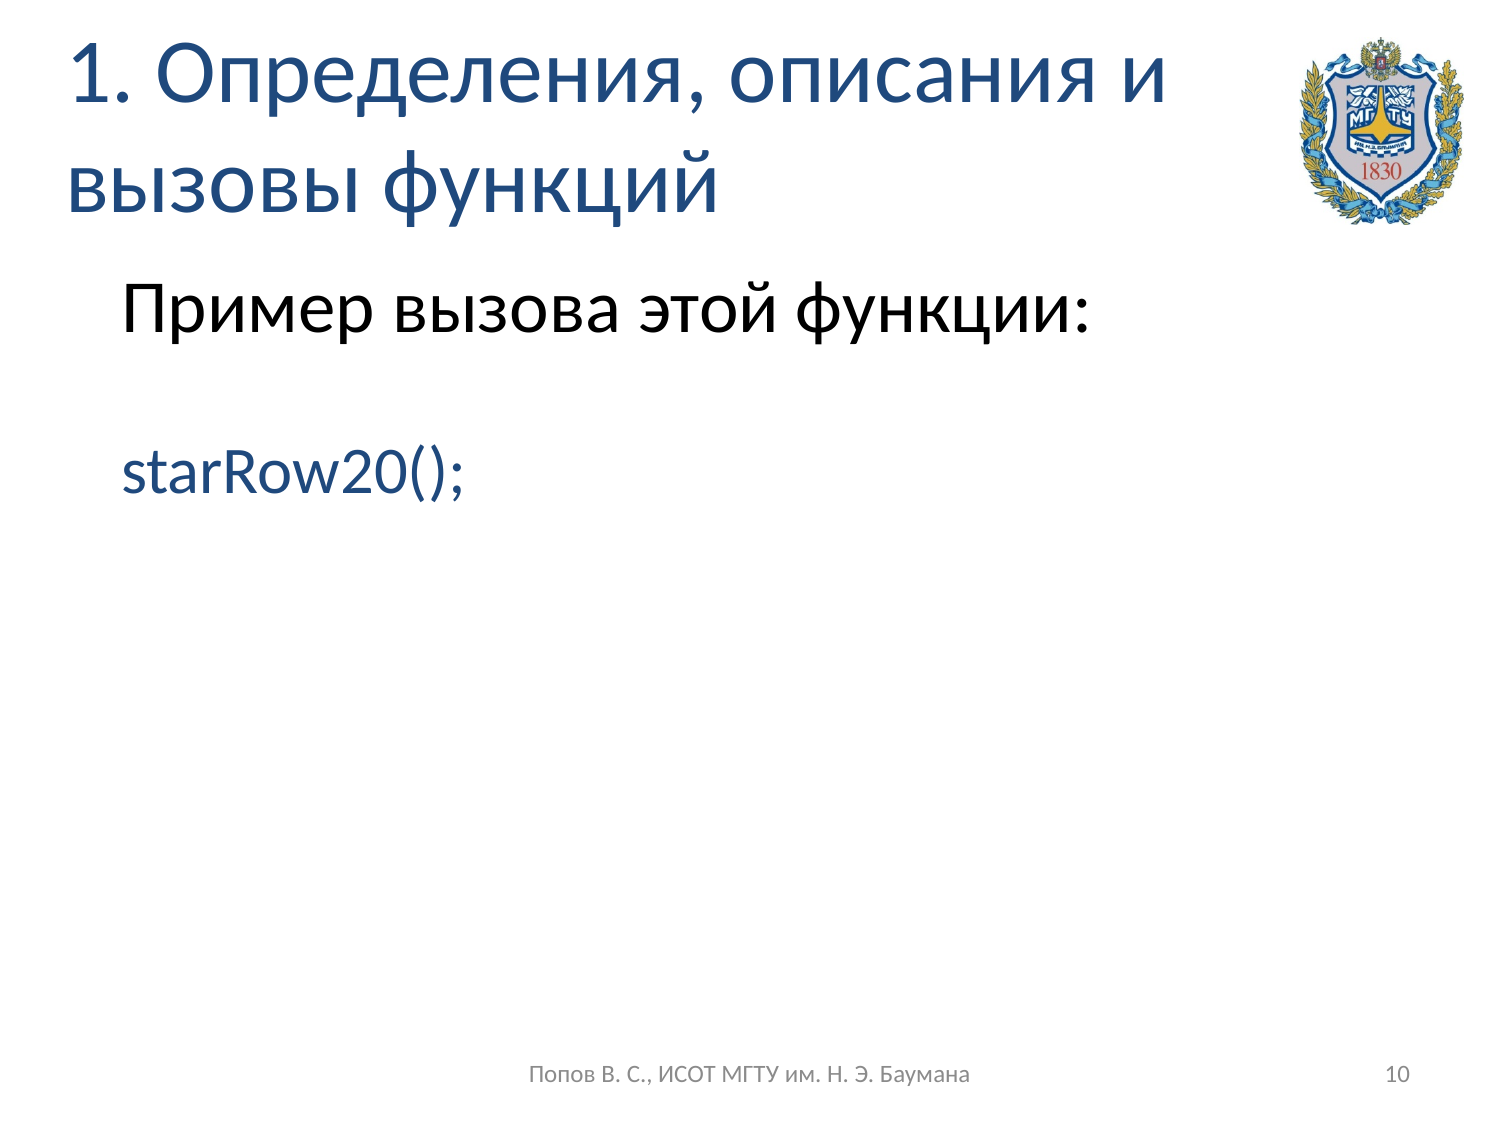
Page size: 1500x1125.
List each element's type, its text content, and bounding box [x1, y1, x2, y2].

title 1. Определения, описания и вызовы функций [50, 0, 1275, 242]
footer Попов В. С., ИСОТ МГТУ им. Н. Э. Баумана [512, 1042, 988, 1103]
text_box Пример вызова этой функции: starRow20(); [50, 249, 1450, 515]
slide_number 10 [1074, 1042, 1425, 1103]
picture [1299, 37, 1464, 226]
